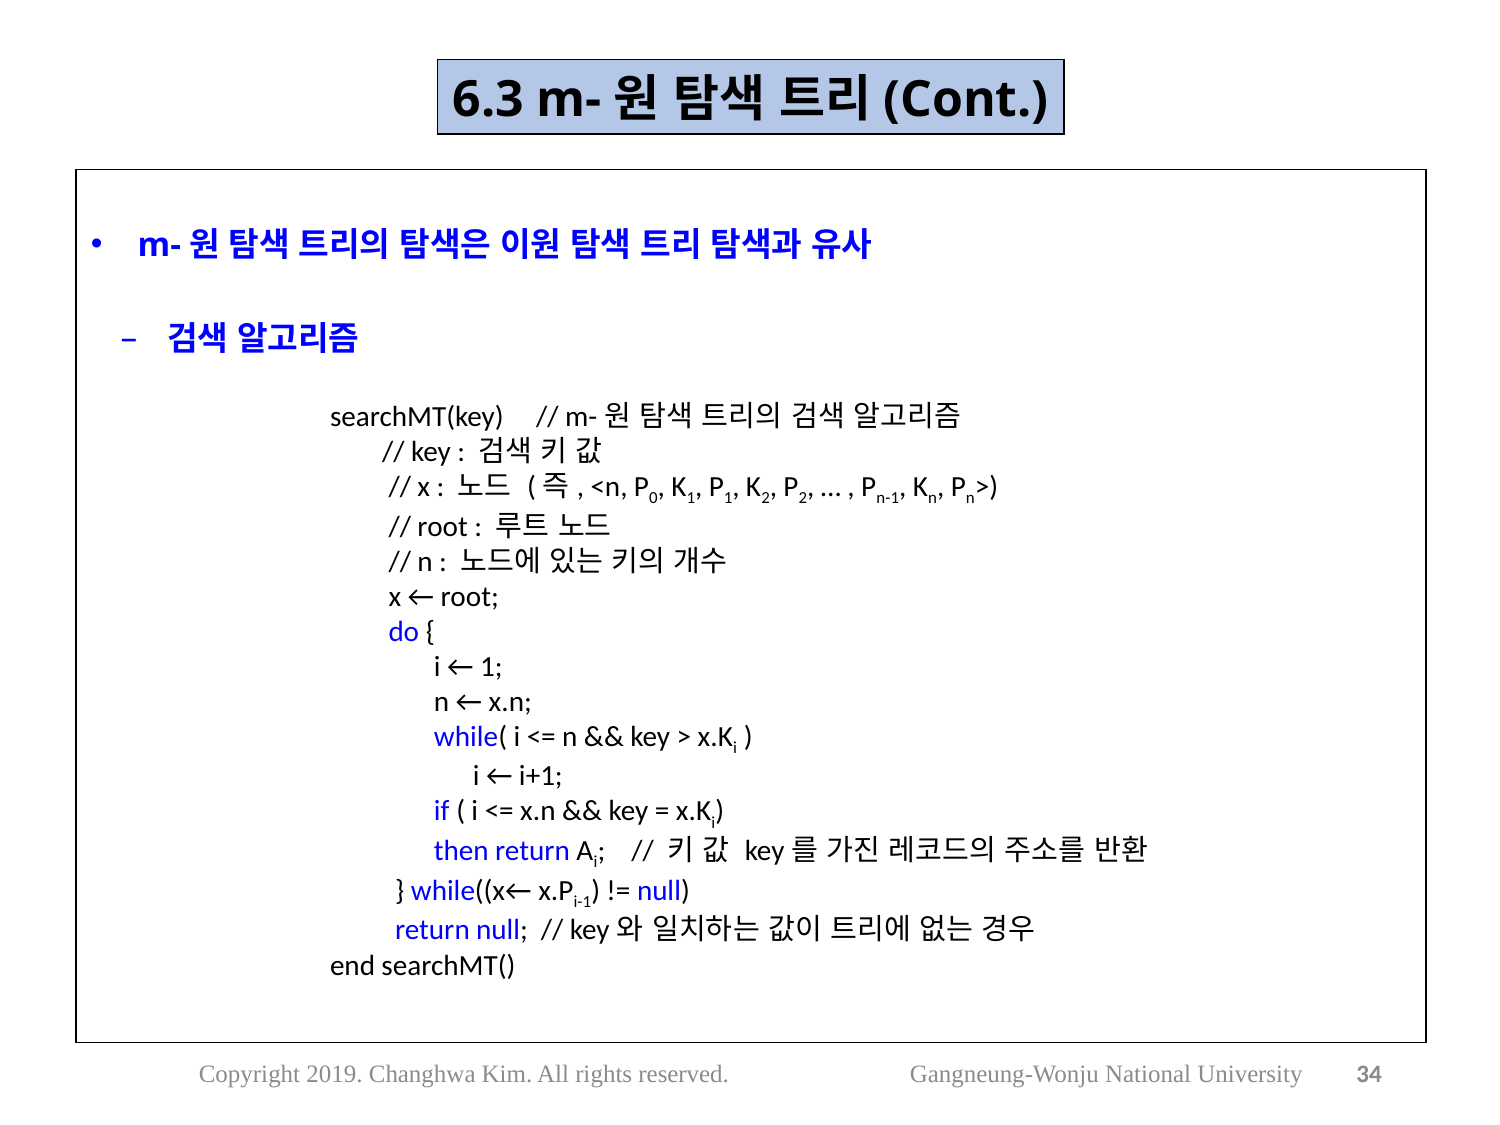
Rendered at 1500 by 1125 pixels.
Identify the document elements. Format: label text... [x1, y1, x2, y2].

text_box 6.3 m-원 탐색 트리(Cont.) [437, 59, 1064, 135]
text_box m-원 탐색 트리의 탐색은 이원 탐색 트리 탐색과 유사 검색 알고리즘 [76, 169, 1426, 1043]
slide_number 34 [1059, 1042, 1397, 1103]
footer Copyright 2019. Changhwa Kim. All rights reserved. Gangneung-Wonju National University [179, 1042, 1059, 1103]
text_box searchMT(key) // m-원 탐색 트리의 검색 알고리즘 // key : 검색 키 값 // x : 노드 (즉, <n, P0, K1, P1, K2, P2, … , Pn-1, Kn, Pn>) // root : 루트 노드 // n : 노드에 있는 키의 개수 x ← root; do { i ← 1; n ← x.n; while( i <= n && key > x.Ki ) i ← i+1; if ( i <= x.n && key = x.Ki) then return Ai; // 키 값 key를 가진 레코드의 주소를 반환 } while((x← x.Pi-1) != null) return null; // key와 일치하는 값이 트리에 없는 경우 end searchMT() [315, 390, 1187, 989]
